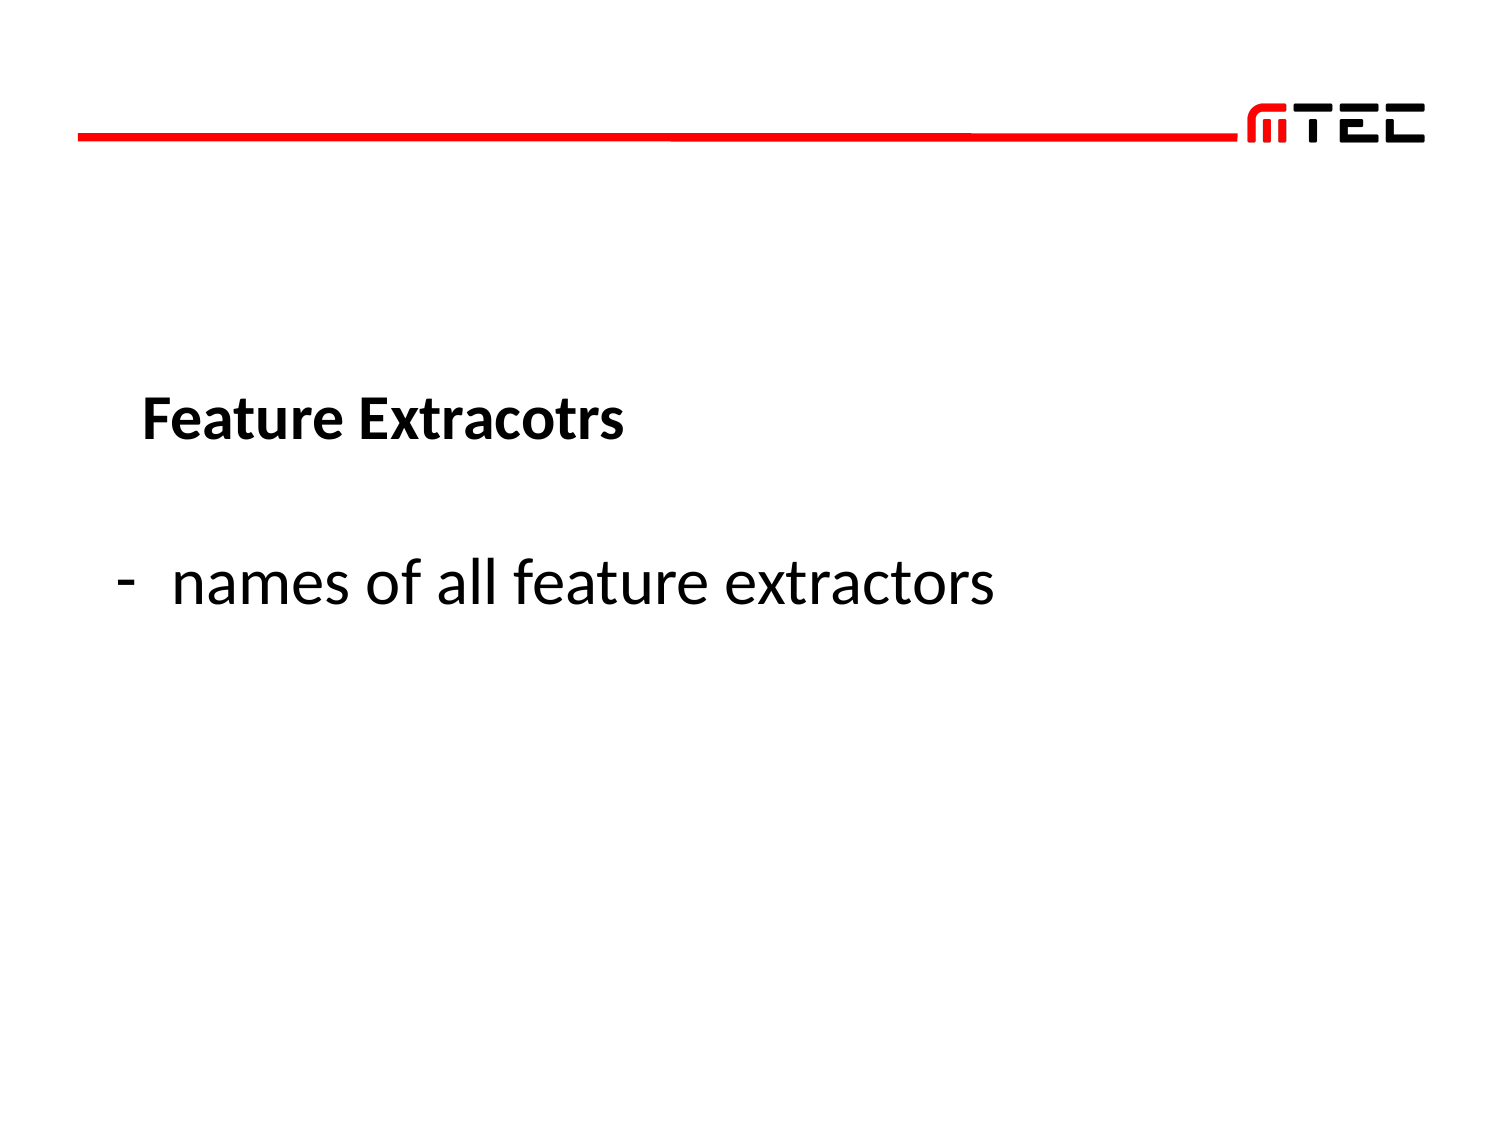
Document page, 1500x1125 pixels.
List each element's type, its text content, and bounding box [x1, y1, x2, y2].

picture [1247, 103, 1425, 143]
list names of all feature extractors [88, 530, 1439, 790]
title Feature Extracotrs [134, 367, 1298, 460]
